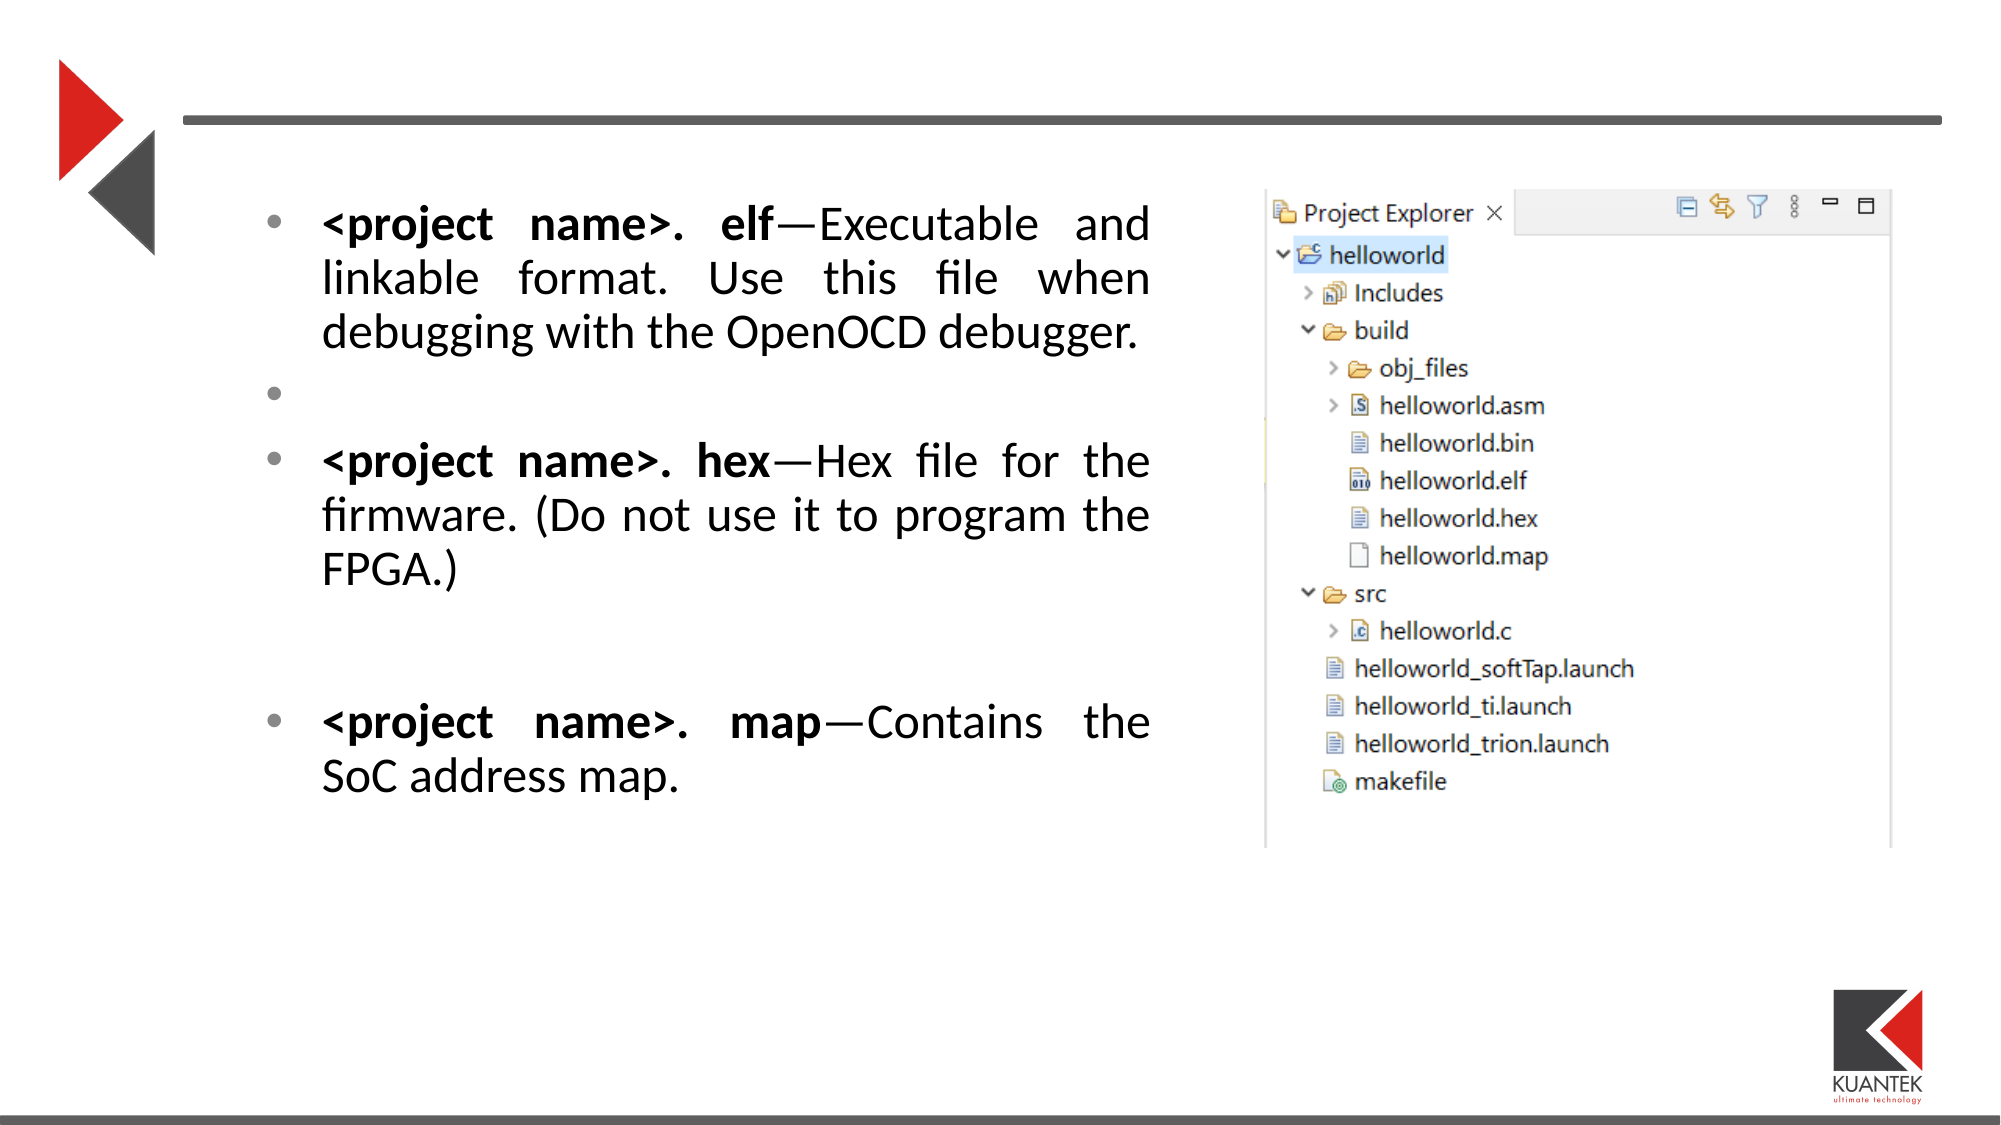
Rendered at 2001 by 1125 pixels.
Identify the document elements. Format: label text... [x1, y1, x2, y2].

picture [1833, 989, 1923, 1105]
list <project name>. elf—Executable and linkable format. Use this file when debugging with the OpenOCD debugger. <project name>. hex—Hex file for the firmware. (Do not use it to program the FPGA.) <project name>. map—Contains the SoC address map. [138, 189, 1167, 816]
picture [59, 59, 124, 181]
picture [1263, 189, 1893, 848]
